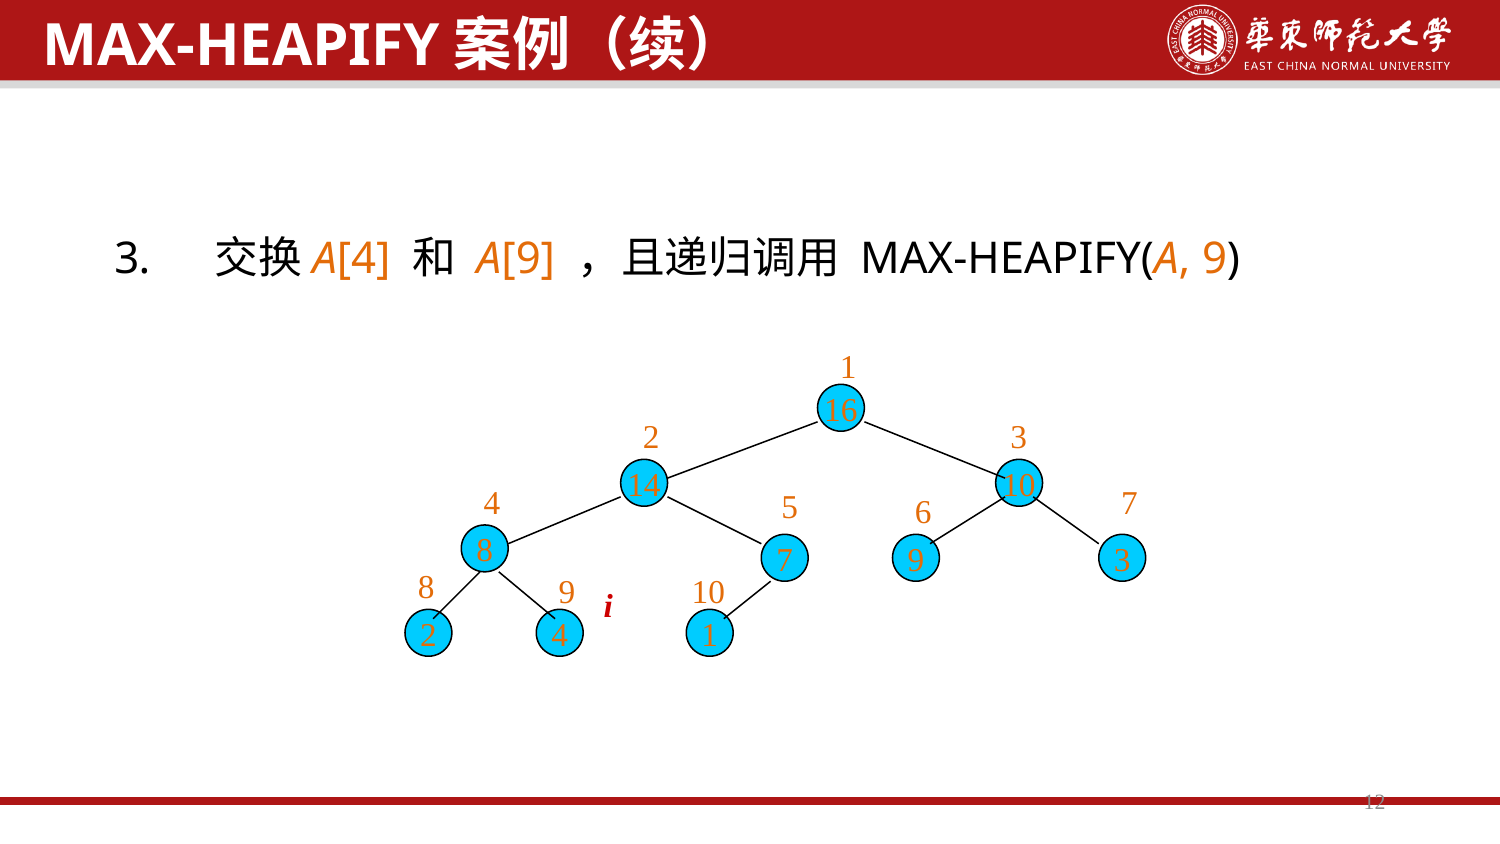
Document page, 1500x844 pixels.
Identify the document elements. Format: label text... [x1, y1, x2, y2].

slide_number 12 [1059, 782, 1397, 827]
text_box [403, 337, 1153, 657]
list 交换A[4] 和 A[9] ，且递归调用 MAX-HEAPIFY(A, 9) [103, 224, 1397, 760]
picture [1113, 0, 1500, 165]
text_box MAX-HEAPIFY案例（续） [31, 9, 1178, 98]
